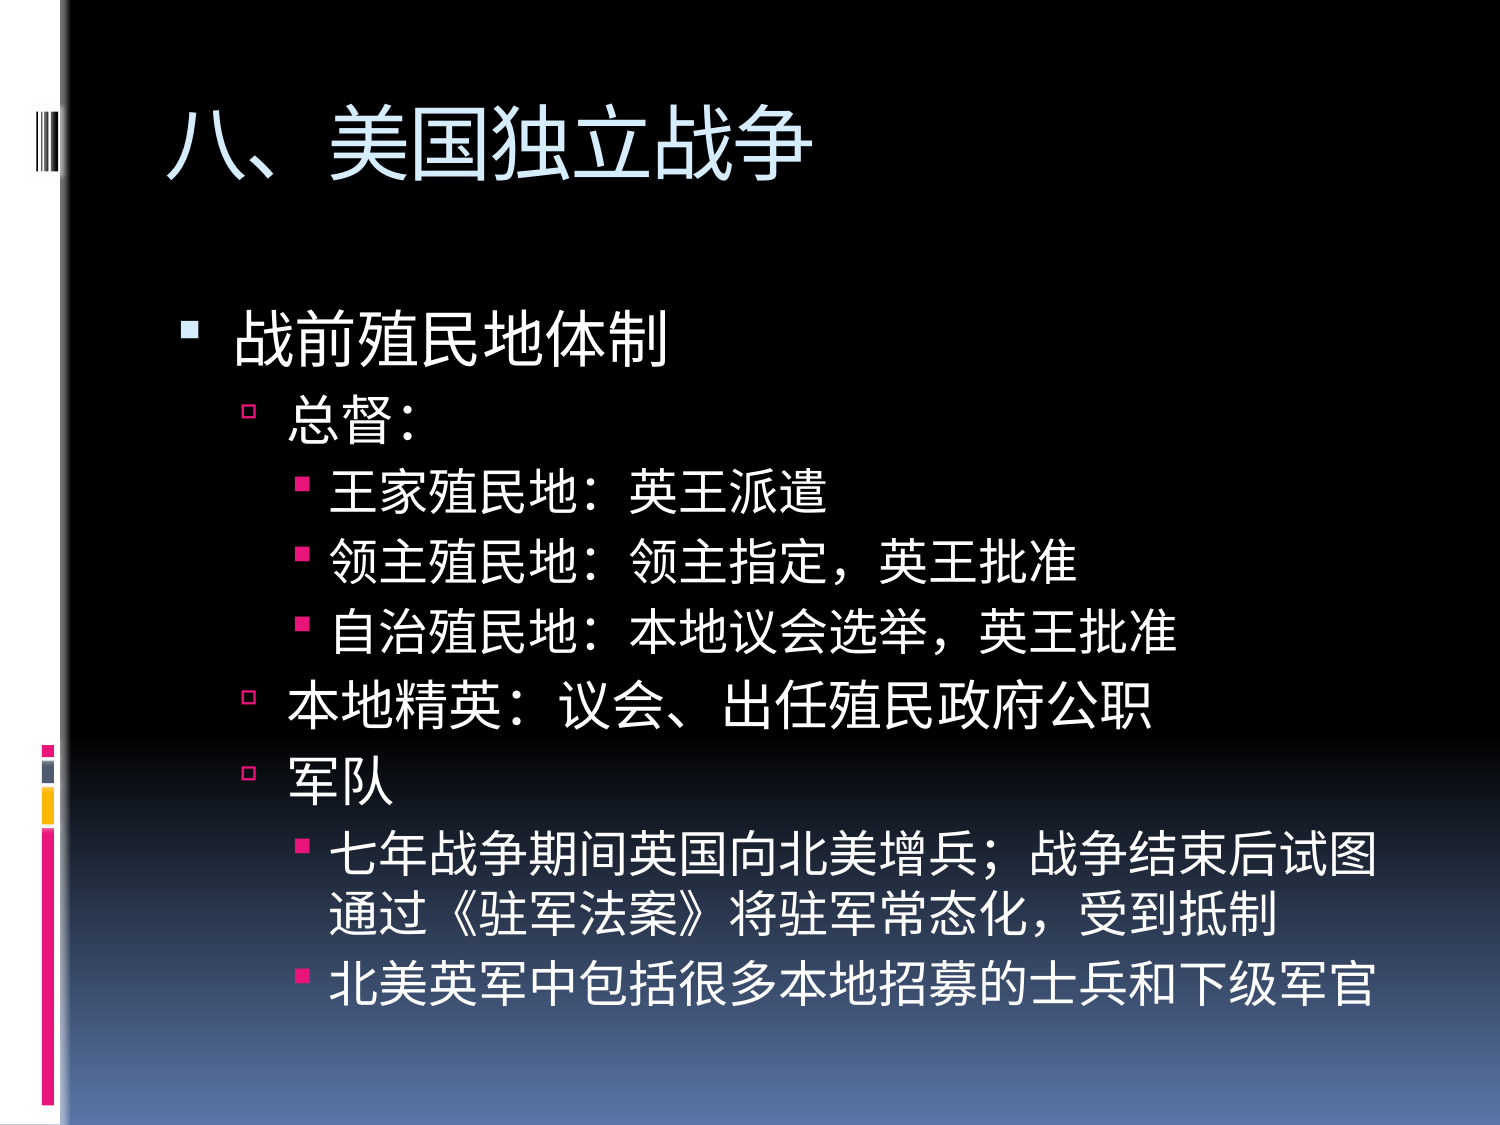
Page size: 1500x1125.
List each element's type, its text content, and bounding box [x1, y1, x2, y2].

list 战前殖民地体制 总督： 王家殖民地：英王派遣 领主殖民地：领主指定，英王批准 自治殖民地：本地议会选举，英王批准 本地精英：议会、出任殖民政府公职 军队 七年战争期间英国向北美增兵；战争结束后试图通过《驻军法案》将驻军常态化，受到抵制 北美英军中包括很多本地招募的士兵和下级军官 [150, 292, 1425, 1043]
title 八、美国独立战争 [150, 83, 1425, 234]
